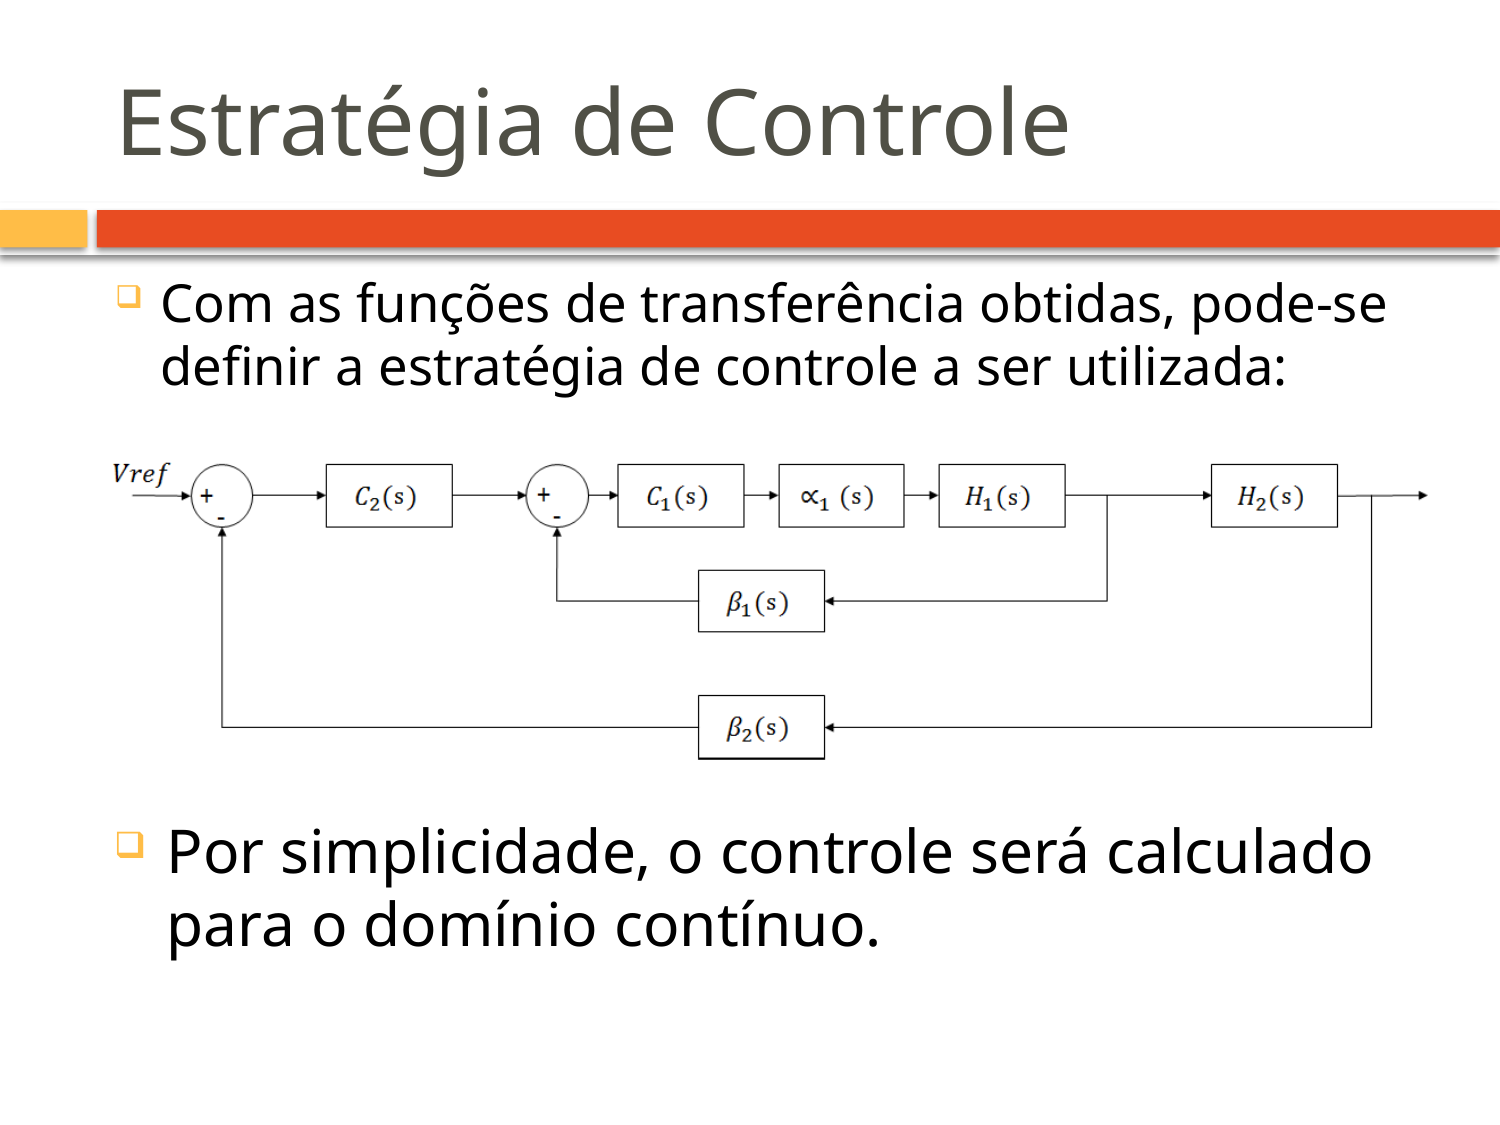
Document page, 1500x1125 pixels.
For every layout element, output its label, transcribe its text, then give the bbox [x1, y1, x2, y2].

title Estratégia de Controle [100, 37, 1438, 200]
list Com as funções de transferência obtidas, pode-se definir a estratégia de controle a ser utilizada: [100, 262, 1438, 445]
text_box Por simplicidade, o controle será calculado para o domínio contínuo. [99, 805, 1437, 988]
picture [100, 455, 1439, 769]
